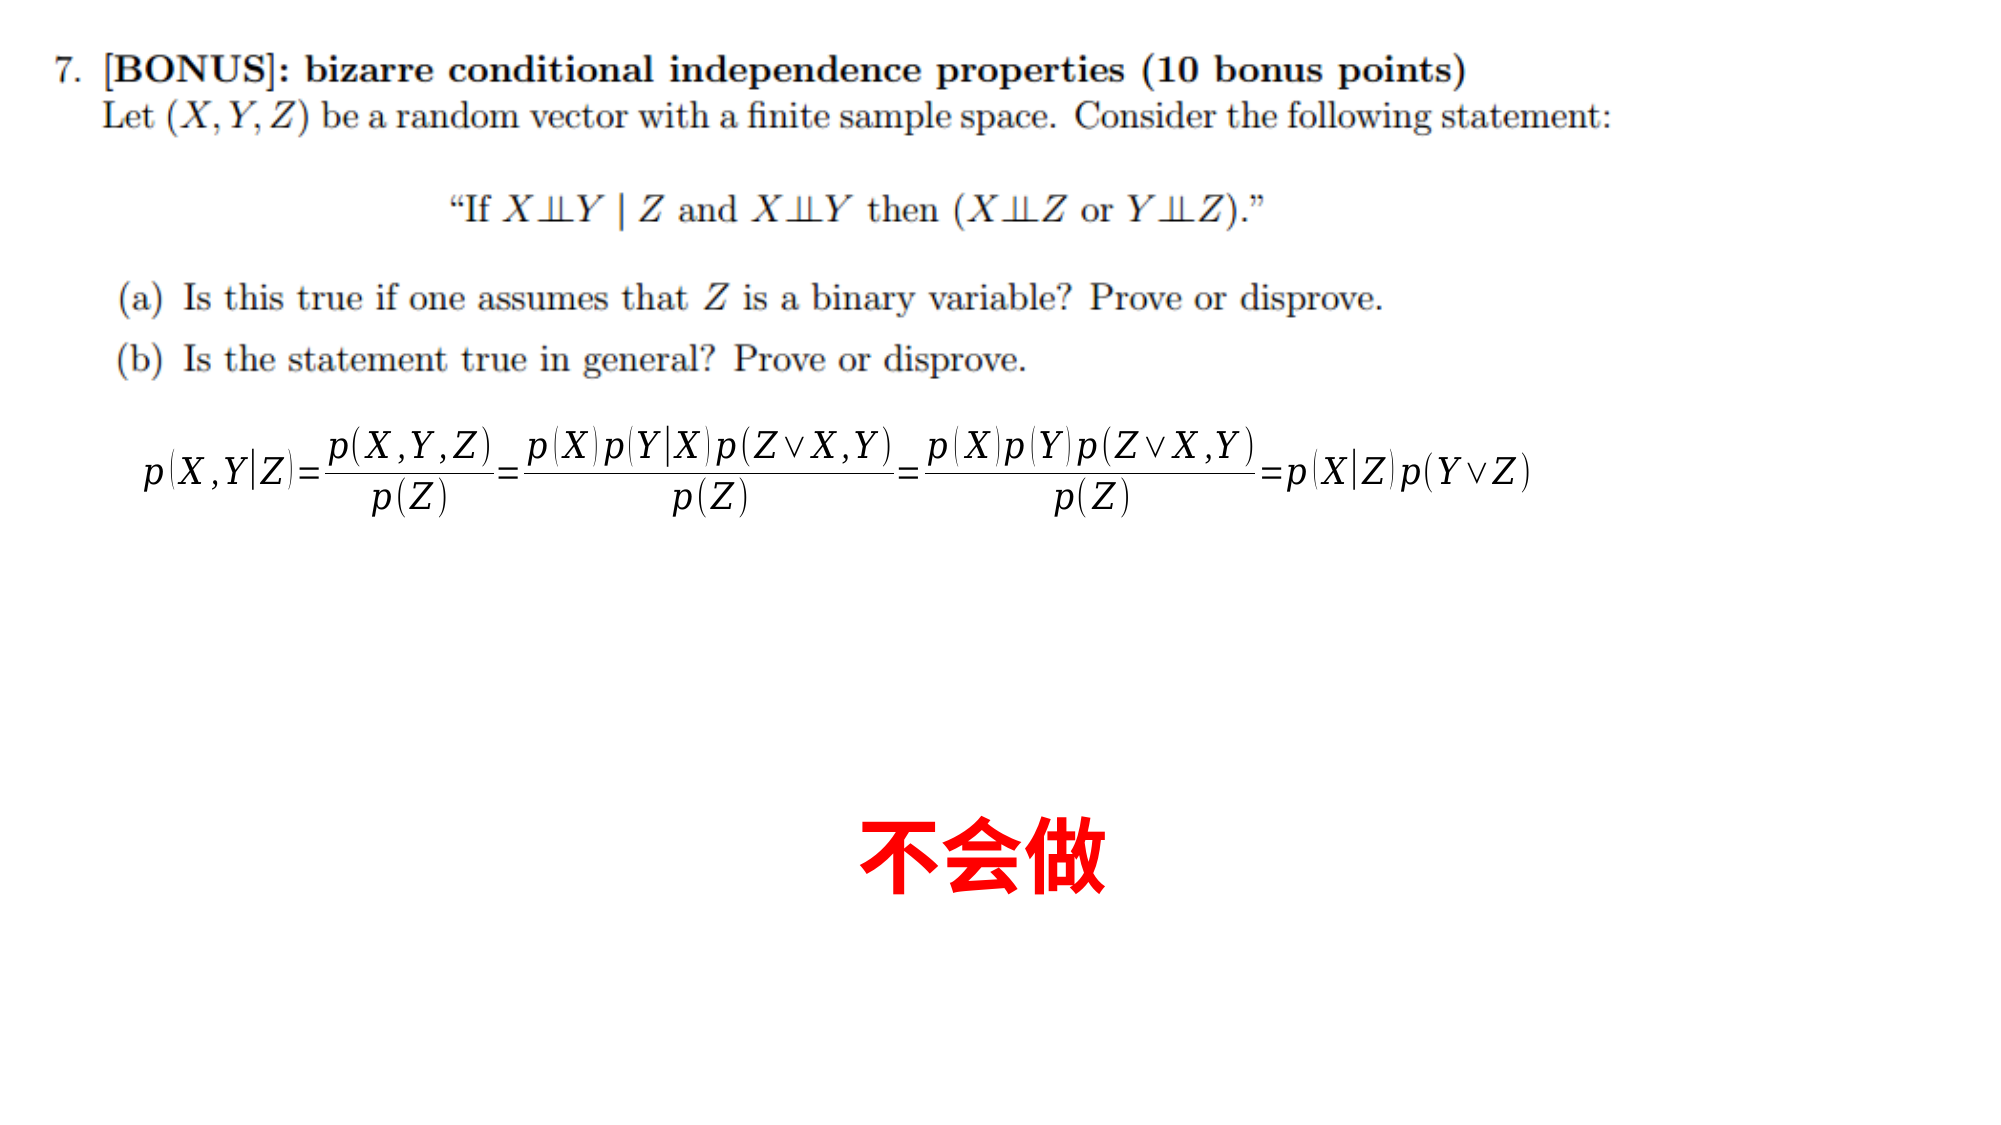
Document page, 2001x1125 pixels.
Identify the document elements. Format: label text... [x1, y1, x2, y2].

text_box 不会做 [842, 796, 1228, 912]
picture [20, 17, 1697, 425]
